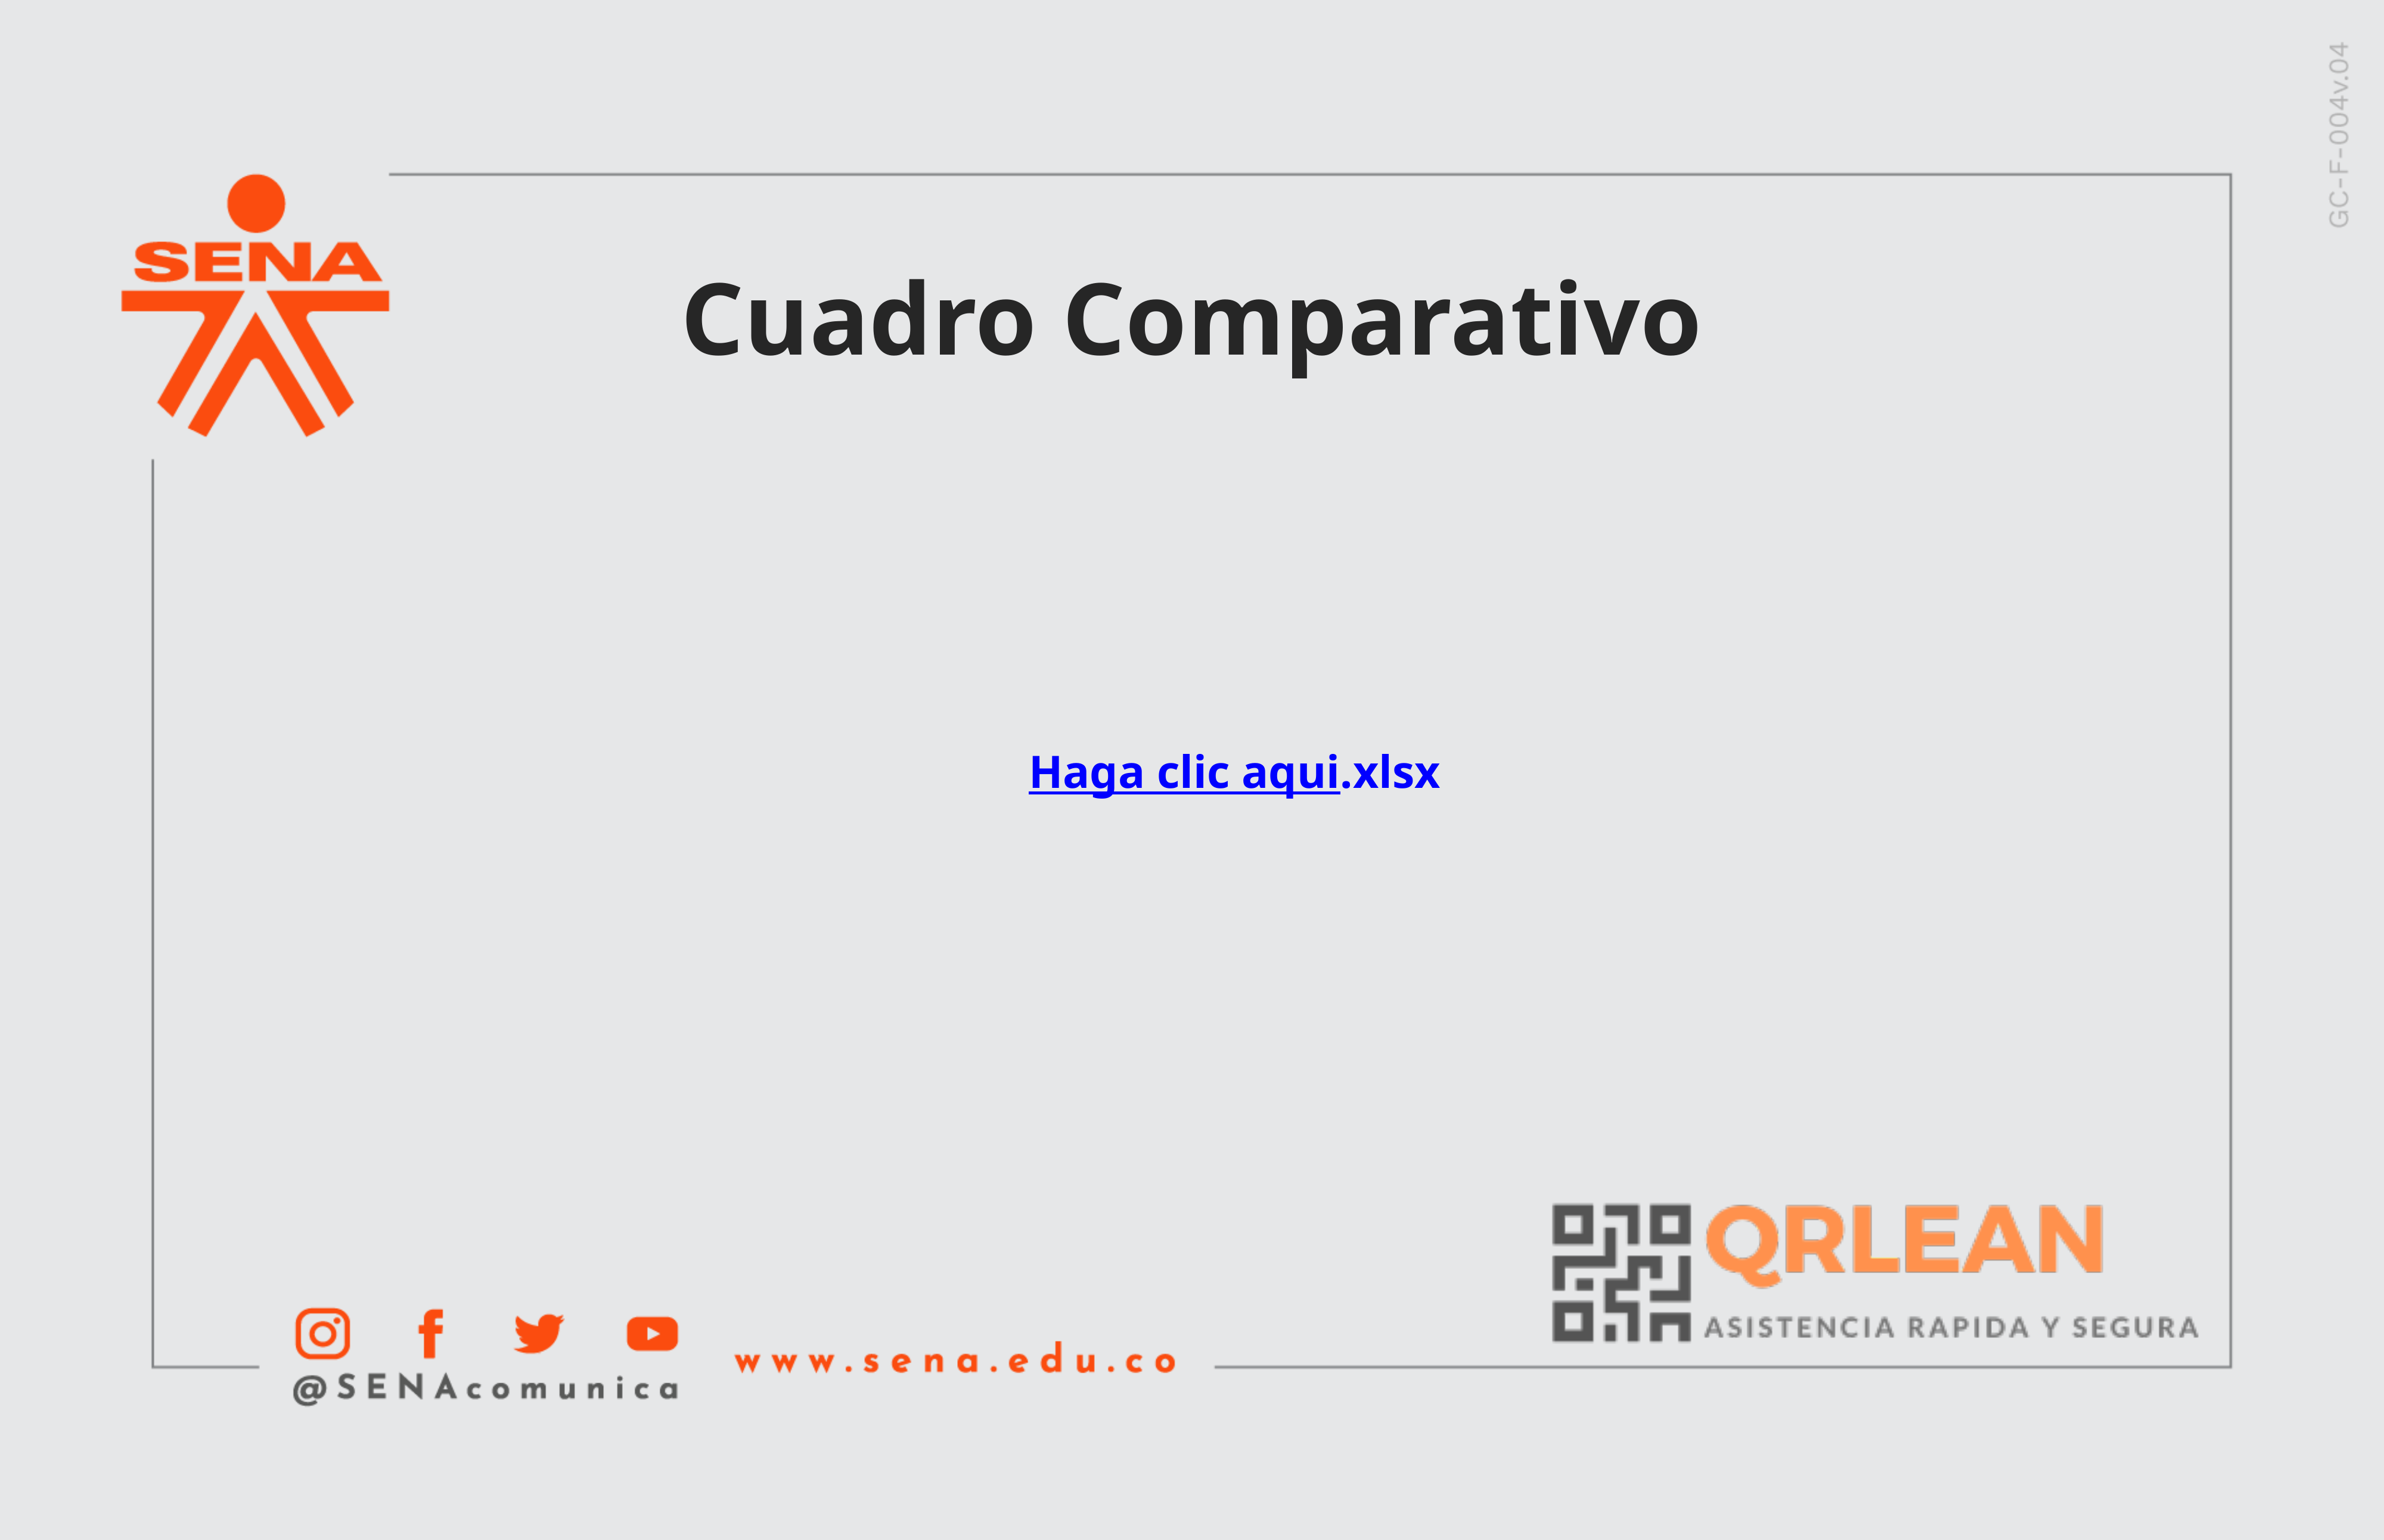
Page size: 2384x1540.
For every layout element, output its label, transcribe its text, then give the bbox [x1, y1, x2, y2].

text_box Cuadro Comparativo [220, 249, 2163, 382]
picture [0, 0, 2384, 1540]
text_box Haga clic aqui.xlsx [792, 736, 1677, 811]
